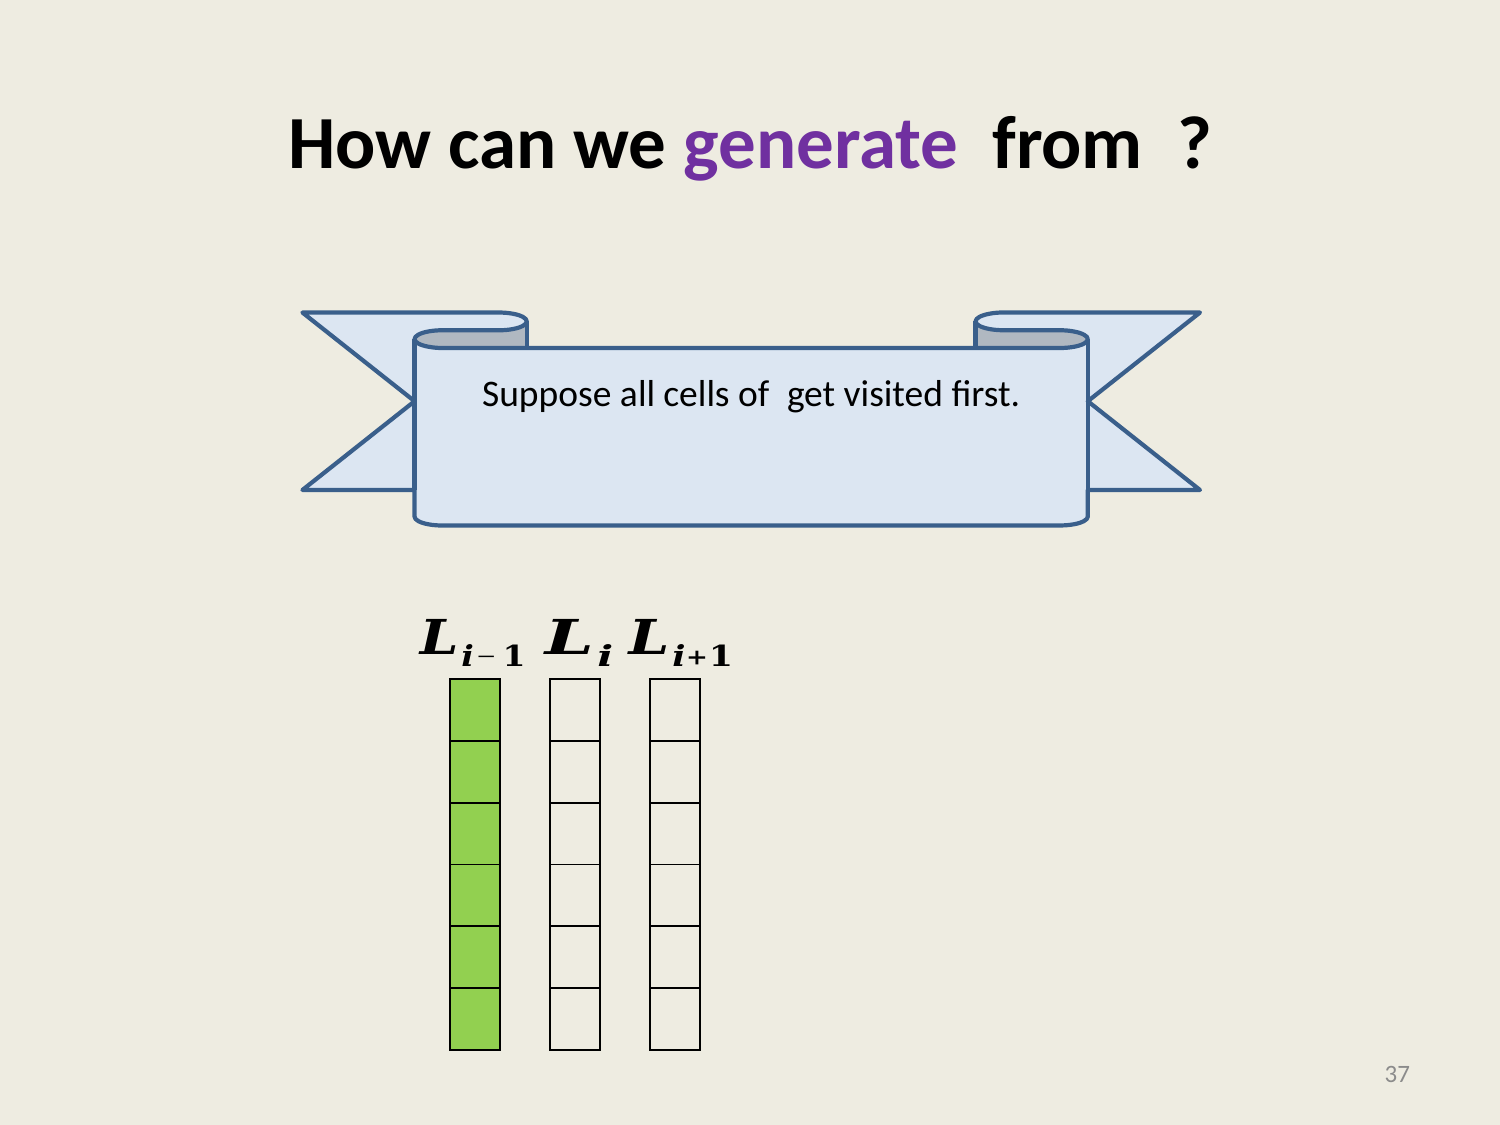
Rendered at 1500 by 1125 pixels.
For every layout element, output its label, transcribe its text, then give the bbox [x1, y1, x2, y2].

table_cell [451, 865, 499, 925]
table_cell [651, 742, 699, 802]
list [75, 262, 1425, 1005]
slide_number 37 [1074, 1042, 1425, 1103]
table_cell [451, 742, 499, 802]
table_cell [551, 989, 599, 1049]
table_cell [551, 927, 599, 987]
table_cell [651, 865, 699, 925]
table_header [551, 680, 599, 740]
table_cell [551, 804, 599, 864]
table_cell [451, 927, 499, 987]
table_cell [551, 742, 599, 802]
table_header [651, 680, 699, 740]
table_cell [651, 927, 699, 987]
table_cell [451, 804, 499, 864]
table_cell [451, 989, 499, 1049]
table_cell [651, 989, 699, 1049]
table_cell [551, 865, 599, 925]
table_cell [651, 804, 699, 864]
table_header [451, 680, 499, 740]
